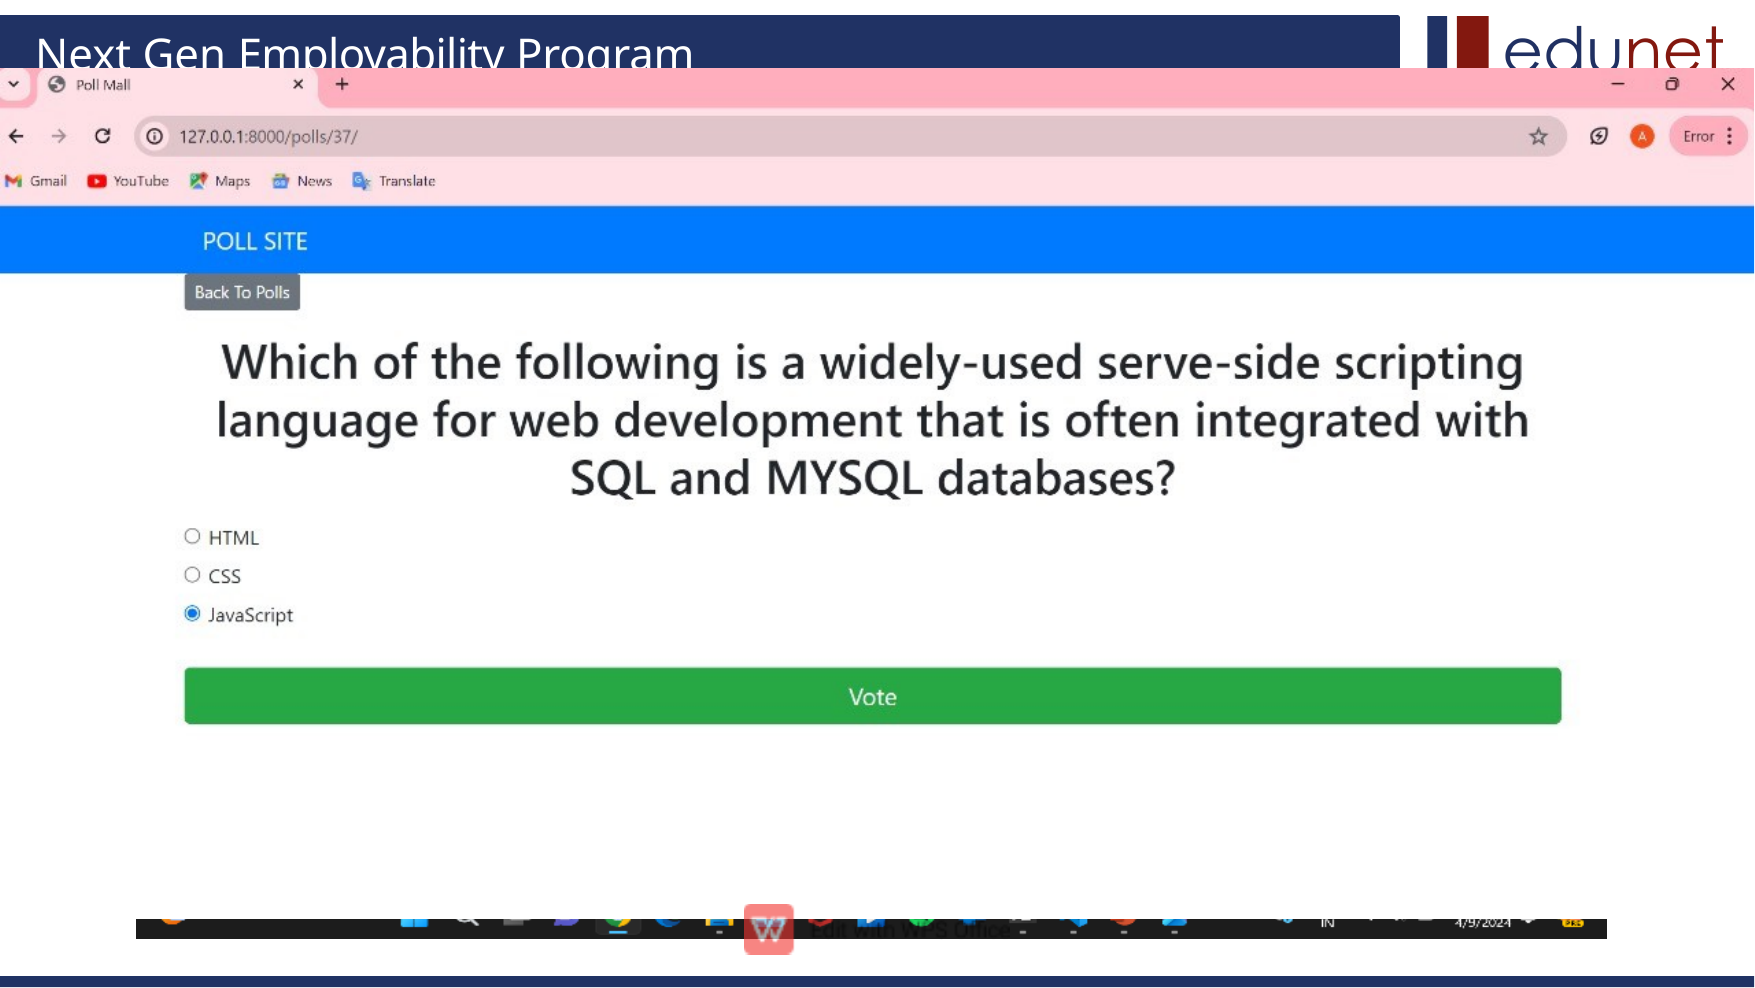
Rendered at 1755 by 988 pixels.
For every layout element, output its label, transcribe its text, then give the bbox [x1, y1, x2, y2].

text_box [0, 68, 1755, 955]
title Next Gen Employability Program [2, 24, 1395, 67]
picture [1496, 17, 1733, 68]
